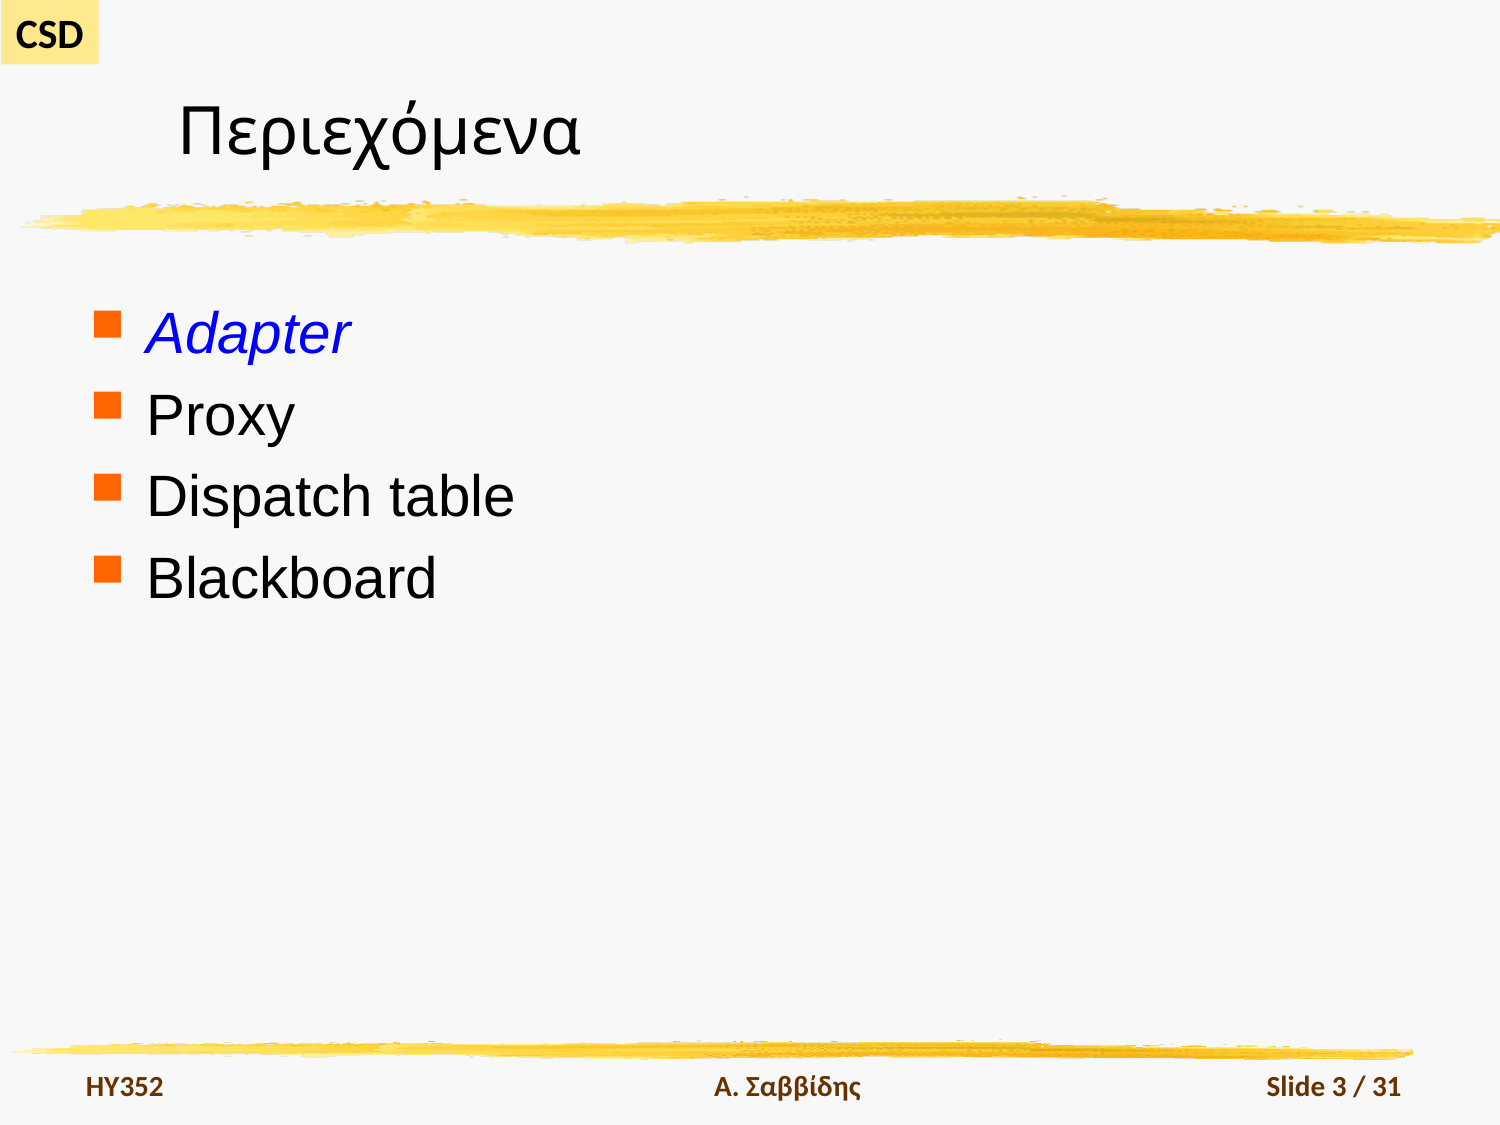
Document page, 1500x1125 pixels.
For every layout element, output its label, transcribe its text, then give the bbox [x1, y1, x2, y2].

title Περιεχόμενα [162, 24, 1500, 175]
picture [21, 190, 1500, 254]
picture [11, 1037, 70, 1064]
slide_number Slide 3 / 31 [1104, 1034, 1417, 1110]
picture [1025, 1037, 1104, 1064]
list Adapter Proxy Dispatch table Blackboard [75, 287, 1438, 1013]
footer Α. Σαββίδης [549, 1034, 1025, 1110]
slide_number HY352 [70, 1034, 400, 1110]
picture [400, 1037, 549, 1064]
